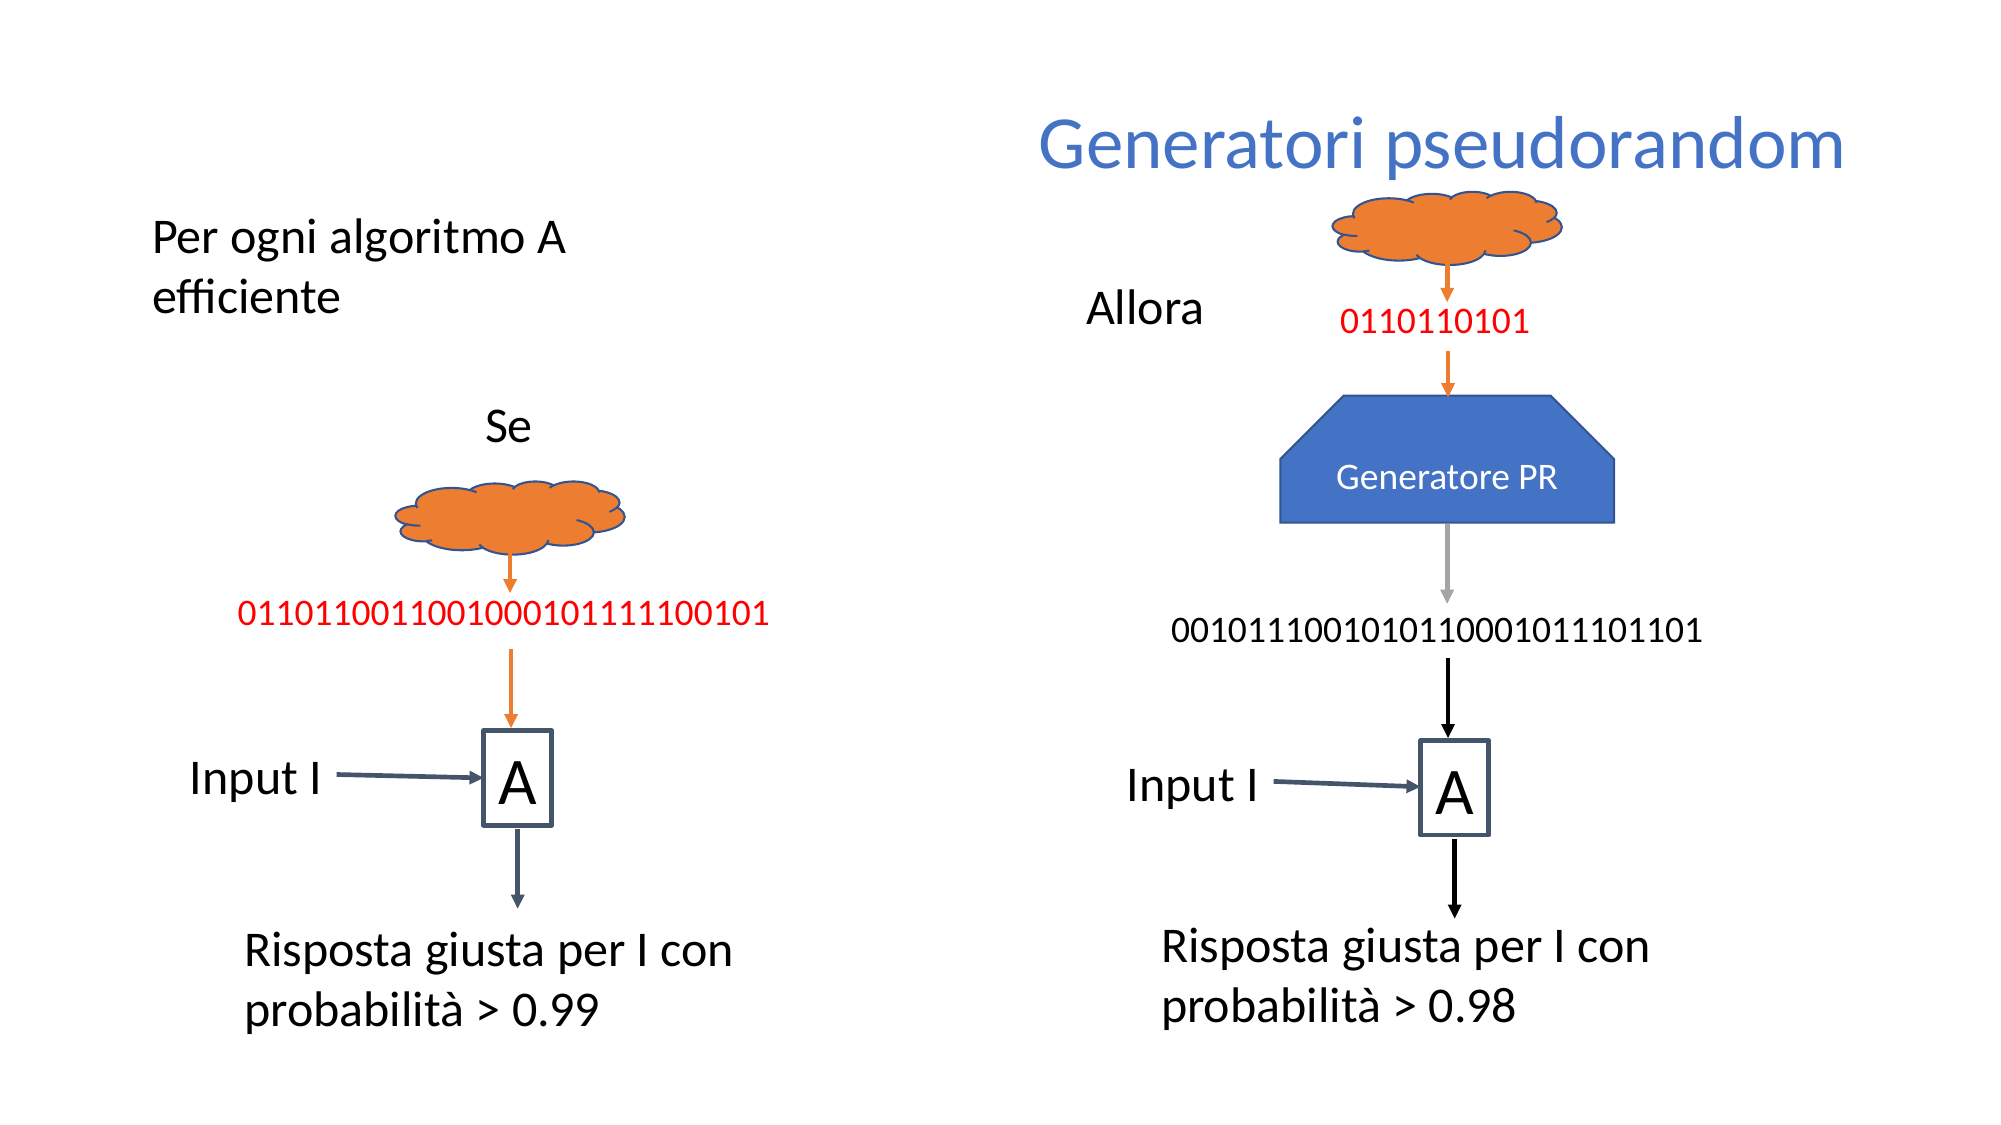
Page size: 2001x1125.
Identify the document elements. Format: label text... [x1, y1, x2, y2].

text_box Se [470, 384, 552, 460]
text_box Input I [175, 737, 337, 812]
text_box Risposta giusta per I con probabilità > 0.99 [229, 908, 846, 1044]
text_box 0010111001010110001011101101 [1156, 597, 1740, 658]
text_box Per ogni algoritmo A efficiente [137, 195, 754, 331]
text_box Allora [1071, 267, 1227, 343]
text_box 0110110101 [1325, 288, 1571, 349]
text_box Generatore PR [1279, 394, 1616, 524]
text_box [394, 480, 626, 556]
text_box A [483, 730, 552, 826]
text_box 0110110011001000101111100101 [222, 580, 800, 641]
title Generatori pseudorandom [137, 59, 1863, 229]
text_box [1274, 781, 1421, 787]
text_box Input I [1112, 744, 1274, 819]
text_box [1331, 190, 1563, 267]
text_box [337, 774, 484, 780]
text_box A [1420, 740, 1489, 836]
text_box Risposta giusta per I con probabilità > 0.98 [1146, 905, 1763, 1041]
